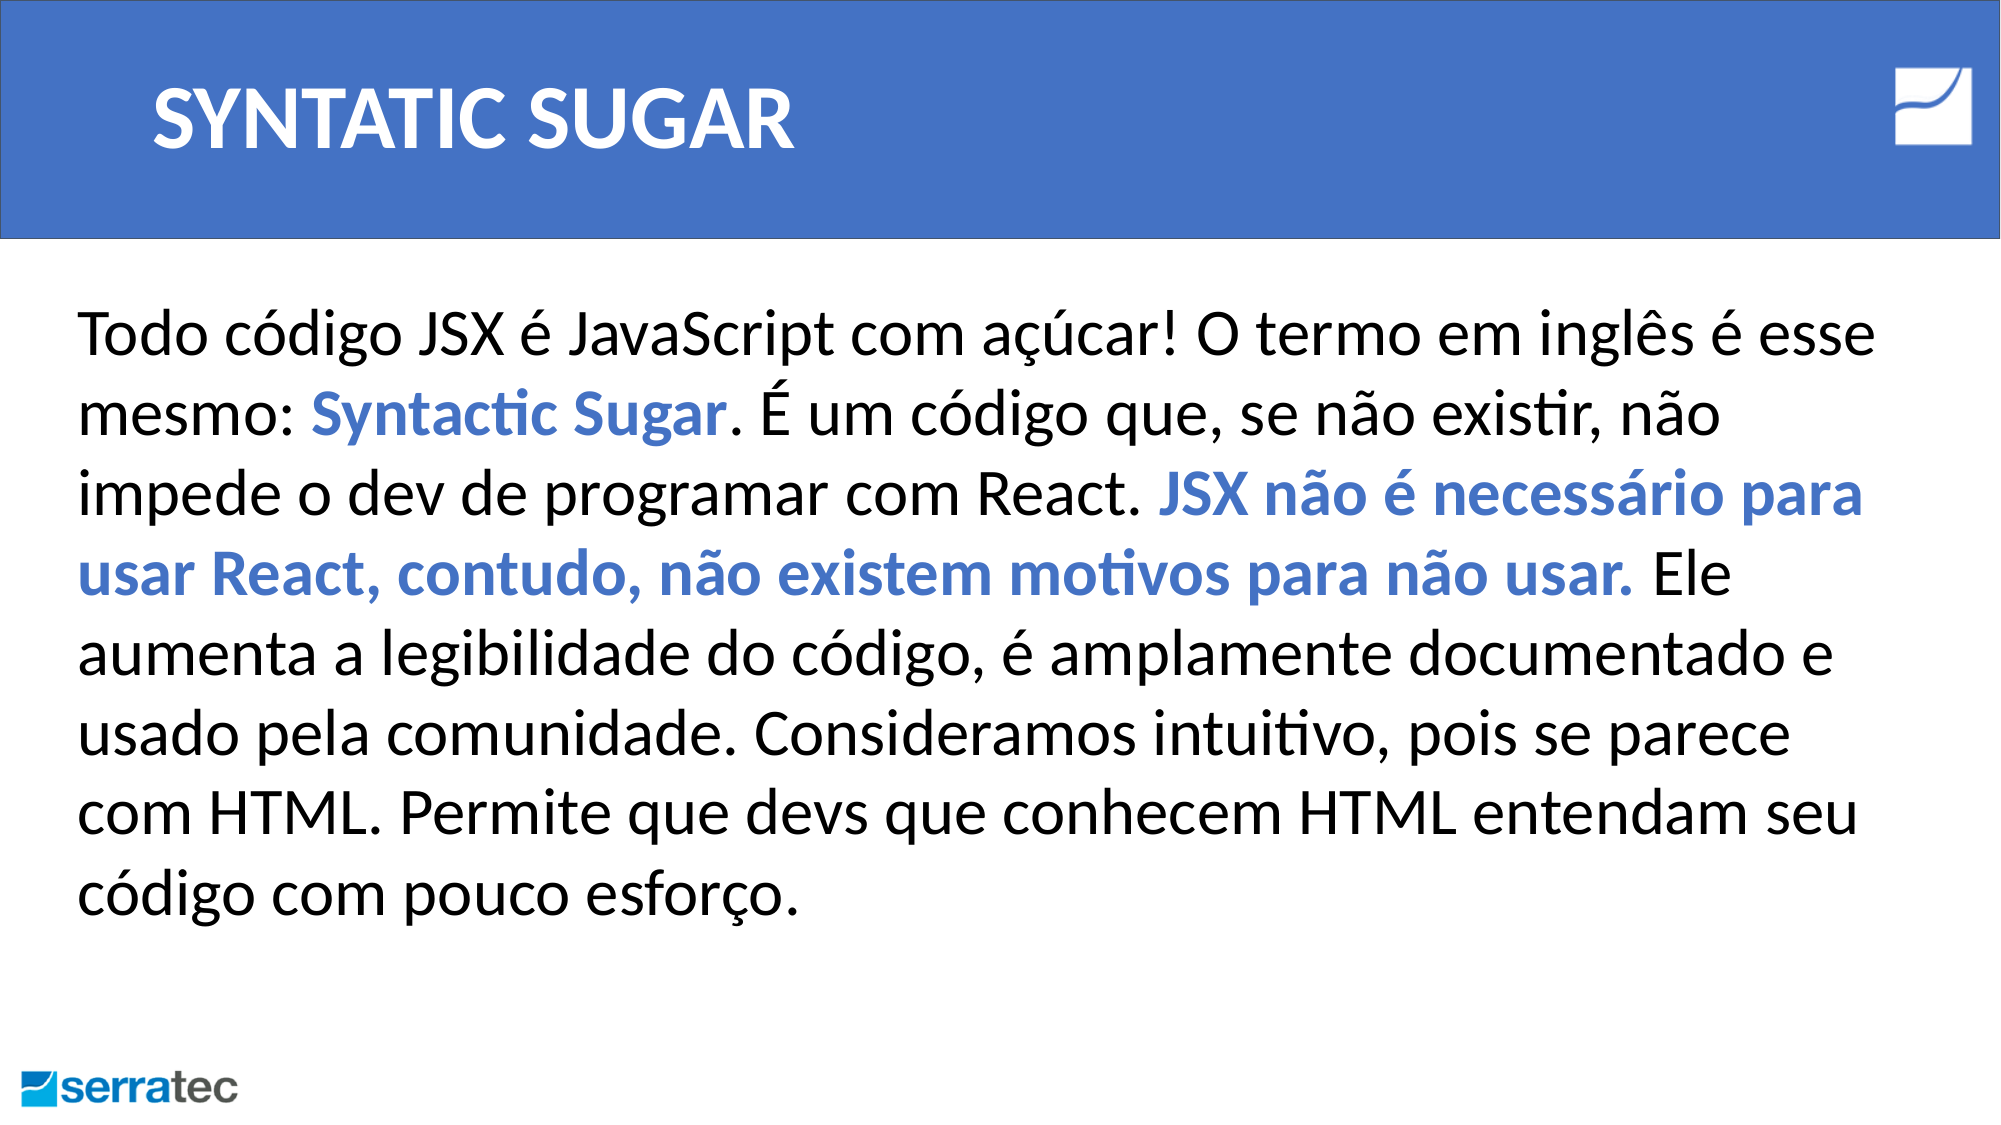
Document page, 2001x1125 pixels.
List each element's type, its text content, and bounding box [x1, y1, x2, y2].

title SYNTATIC SUGAR [137, 9, 1863, 228]
picture [1895, 65, 1976, 148]
picture [14, 1064, 247, 1113]
text_box Todo código JSX é JavaScript com açúcar! O termo em inglês é esse mesmo: Syntactic Sugar. É um código que, se não existir, não impede o dev de programar com React. JSX não é necessário para usar React, contudo, não existem motivos para não usar. Ele aumenta a legibilidade do código, é amplamente documentado e usado pela comunidade. Consideramos intuitivo, pois se parece com HTML. Permite que devs que conhecem HTML entendam seu código com pouco esforço. [62, 281, 1938, 936]
